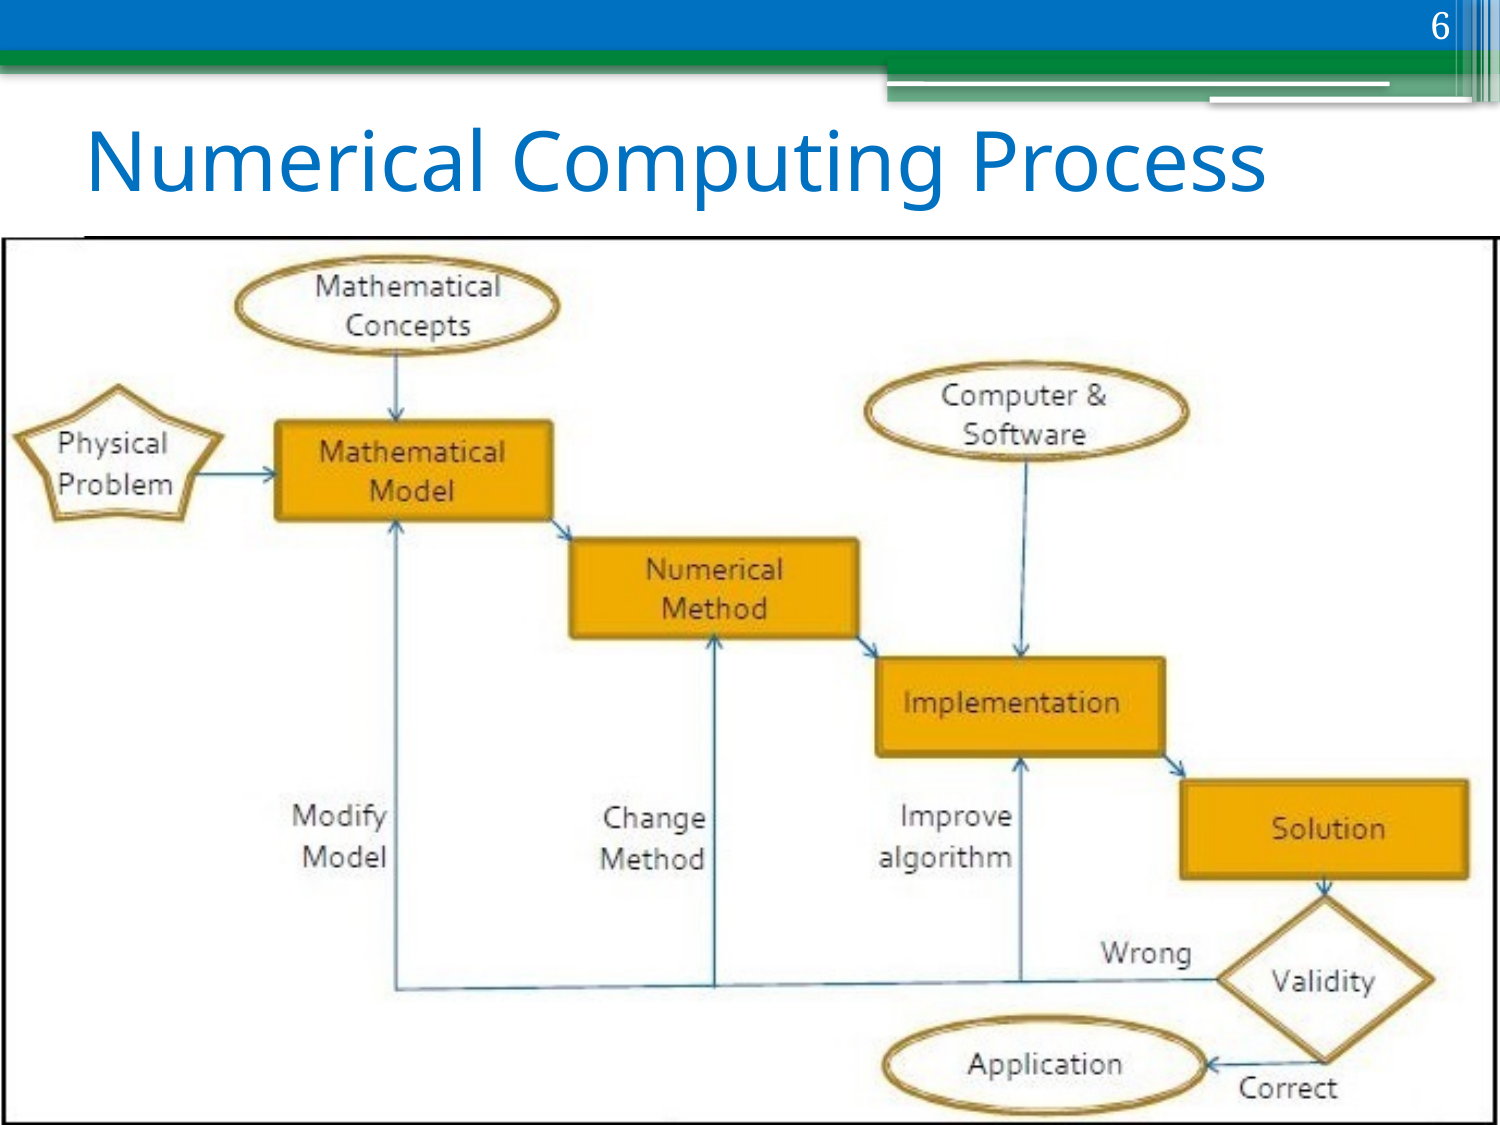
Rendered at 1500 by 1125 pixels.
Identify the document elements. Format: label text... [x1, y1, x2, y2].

picture [0, 236, 1500, 1125]
title Numerical Computing Process [70, 70, 1421, 233]
slide_number 6 [1341, 0, 1466, 61]
